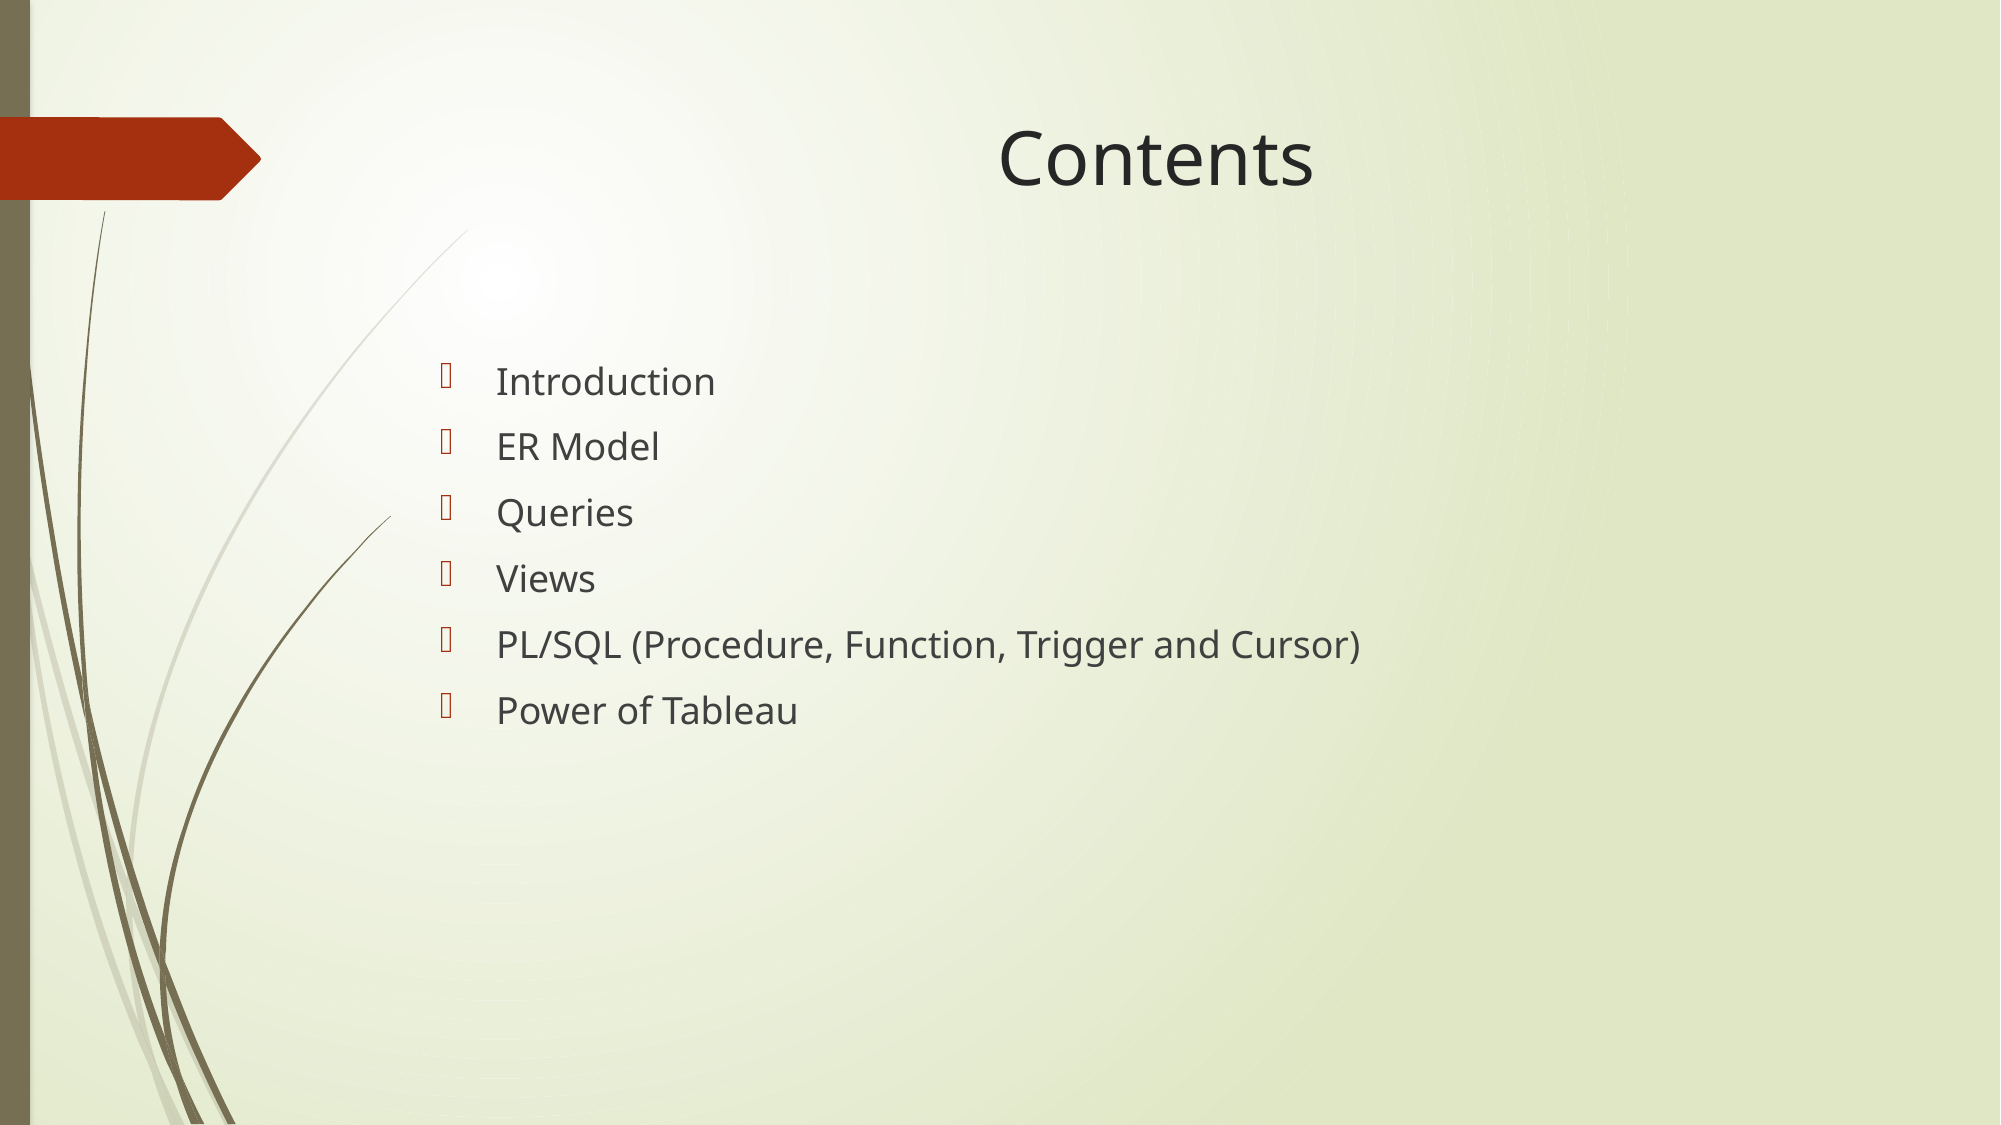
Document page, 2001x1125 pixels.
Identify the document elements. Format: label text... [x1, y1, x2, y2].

title Contents [425, 102, 1888, 313]
list Introduction ER Model Queries Views PL/SQL (Procedure, Function, Trigger and Cursor) Power of Tableau [424, 350, 1888, 970]
